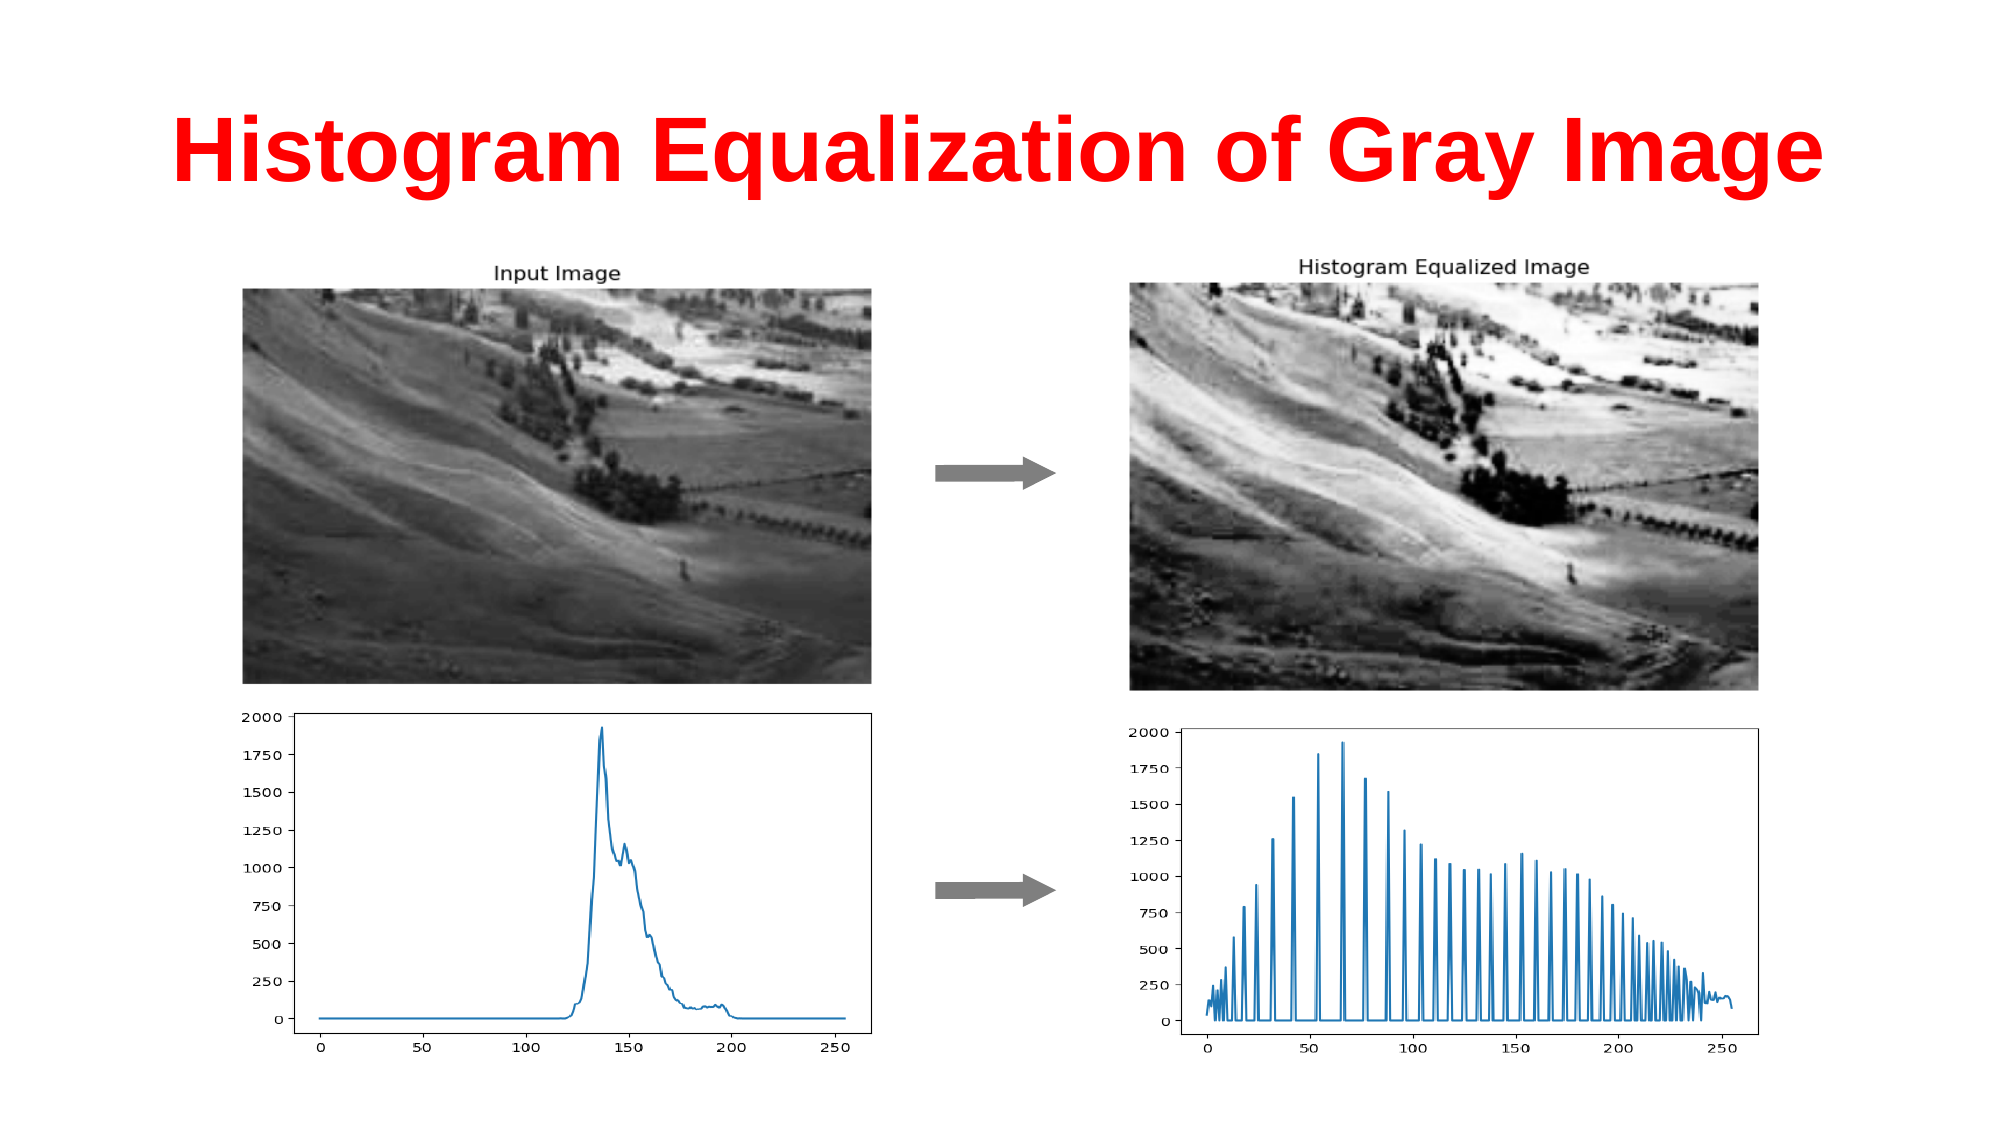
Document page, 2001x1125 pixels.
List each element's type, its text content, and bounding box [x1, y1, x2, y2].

picture [1117, 247, 1771, 703]
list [229, 254, 883, 696]
picture [1117, 719, 1771, 1062]
title Histogram Equalization of Gray Image [137, 43, 1863, 261]
picture [229, 703, 883, 1062]
